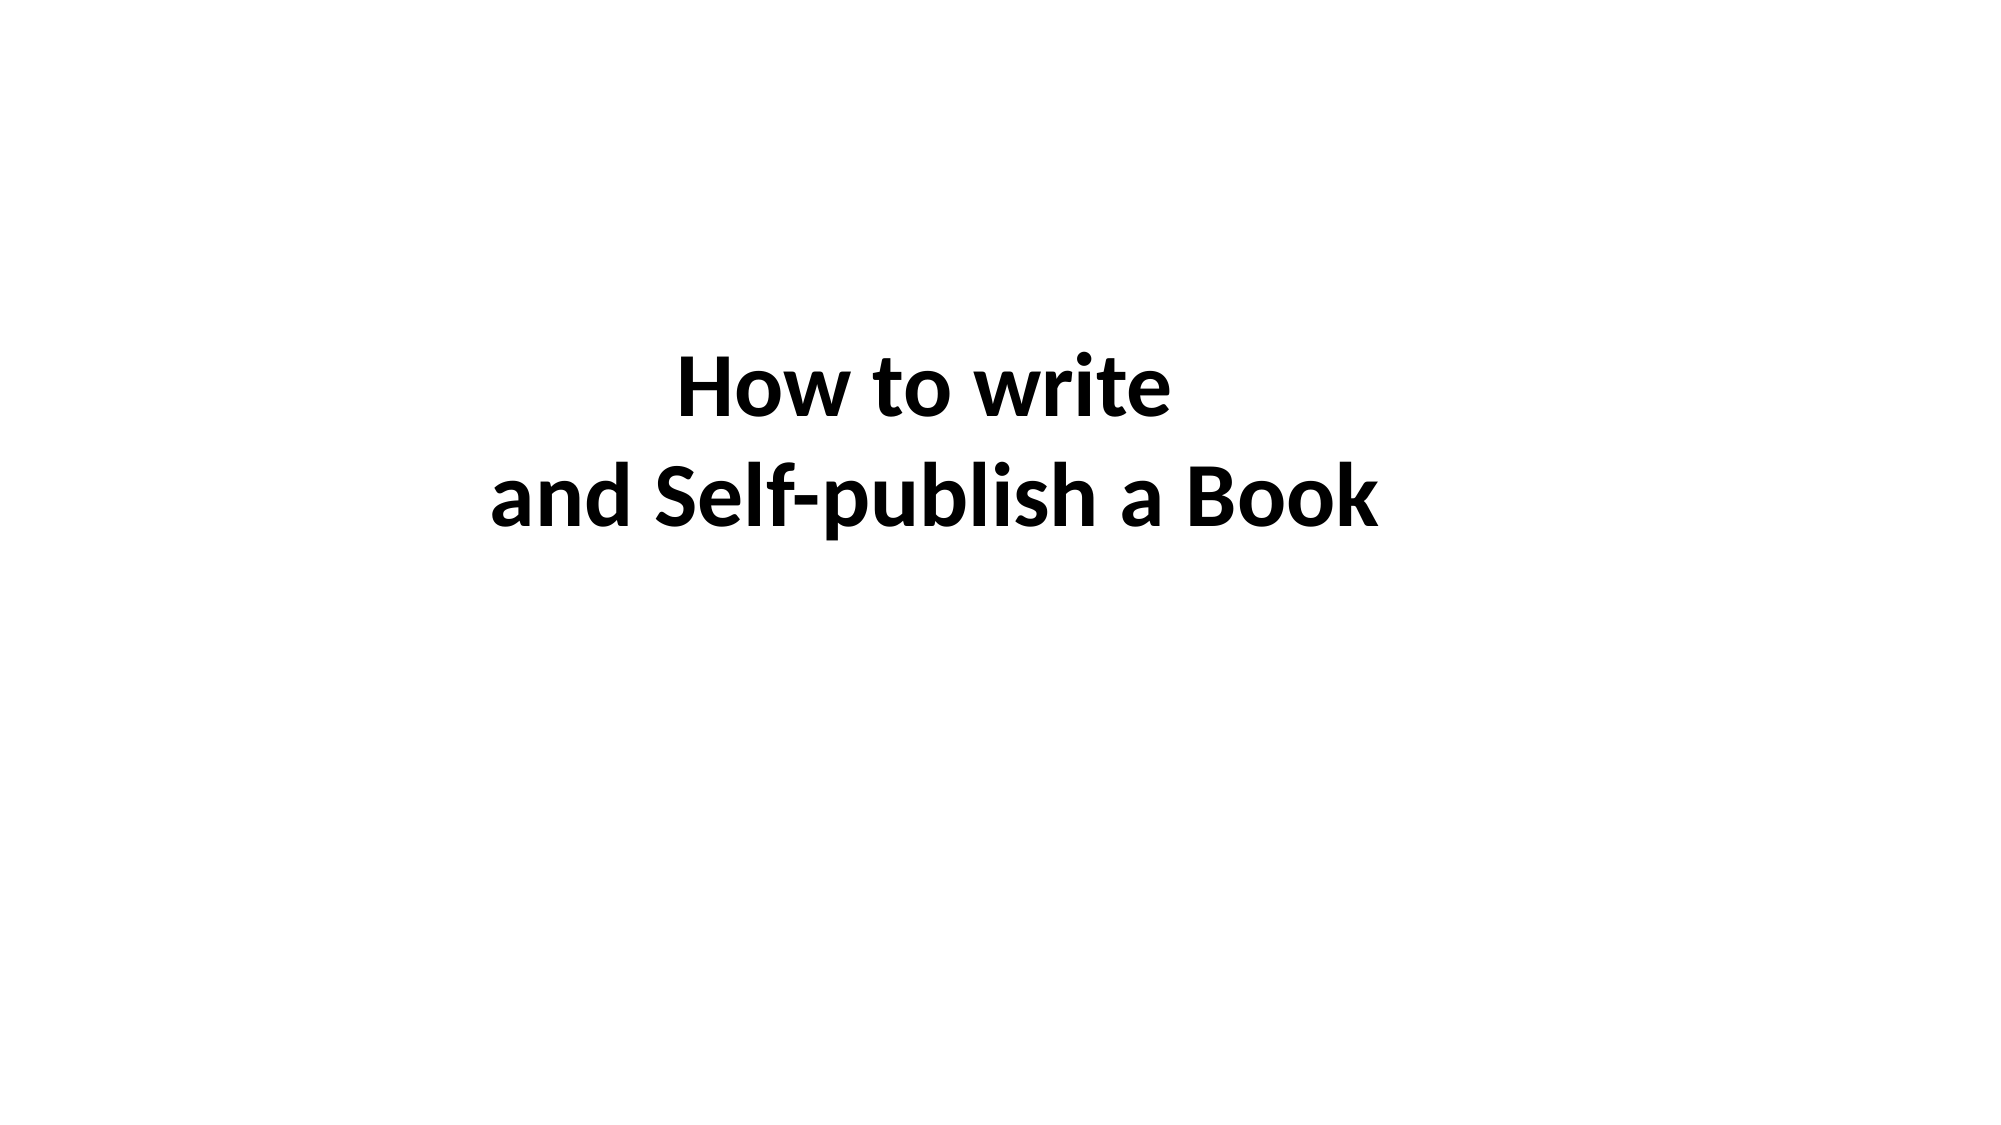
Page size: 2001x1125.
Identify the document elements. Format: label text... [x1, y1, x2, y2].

text_box How to write and Self-publish a Book [452, 317, 1418, 553]
